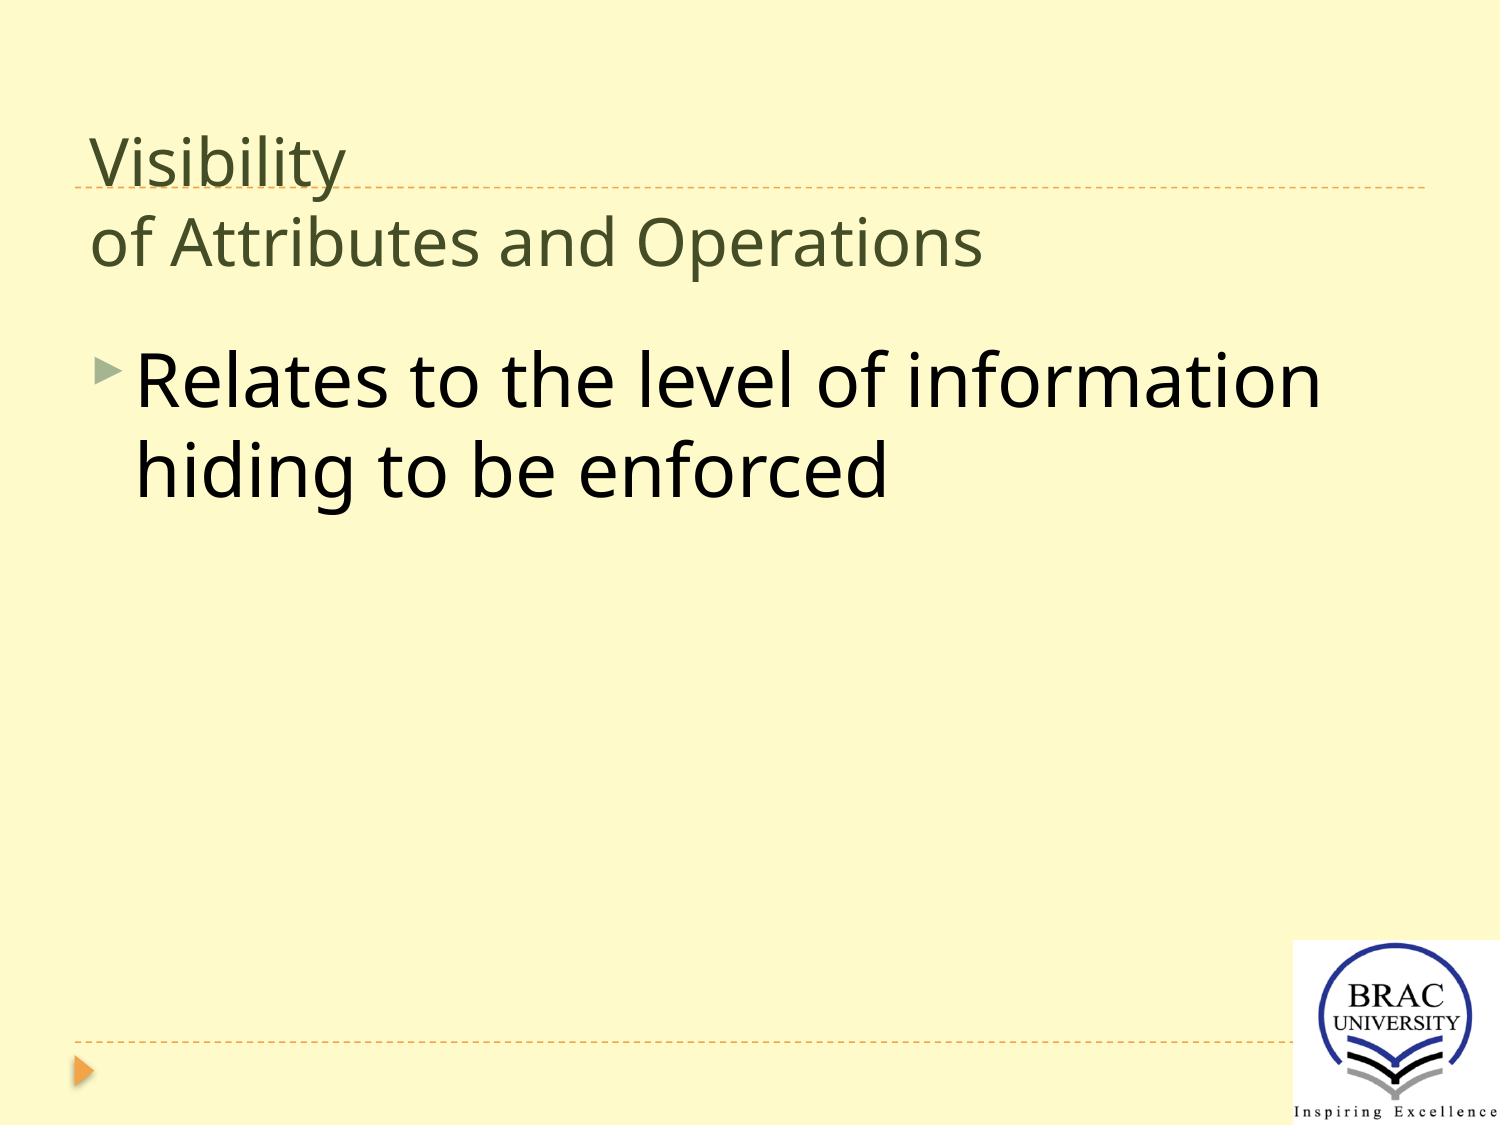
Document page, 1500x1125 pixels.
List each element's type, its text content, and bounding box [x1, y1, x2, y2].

list Relates to the level of information hiding to be enforced [75, 324, 1425, 888]
picture [1293, 940, 1500, 1125]
title Visibility of Attributes and Operations [75, 45, 1438, 288]
